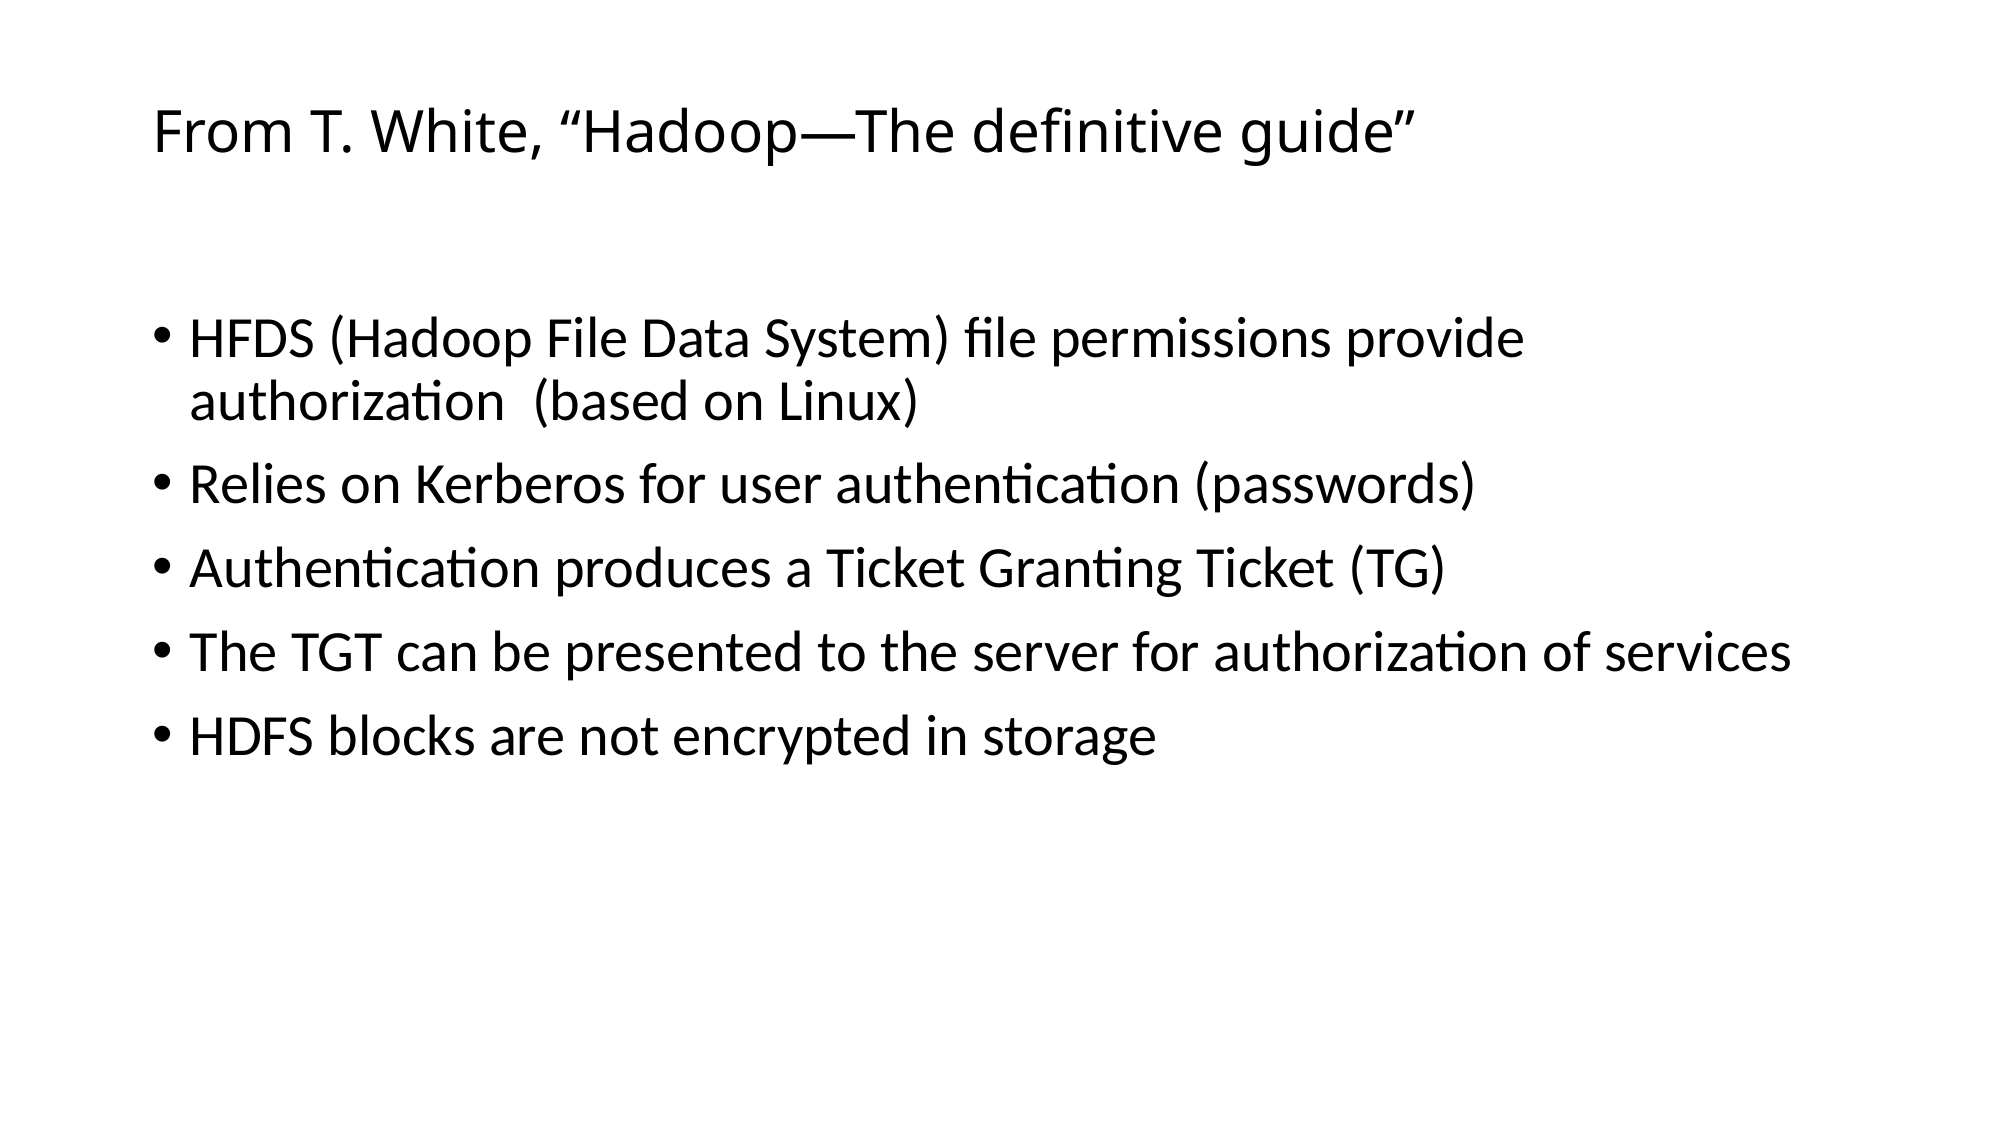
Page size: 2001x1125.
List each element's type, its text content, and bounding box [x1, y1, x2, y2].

title From T. White, “Hadoop—The definitive guide” [137, 59, 1863, 278]
list HFDS (Hadoop File Data System) file permissions provide authorization (based on Linux) Relies on Kerberos for user authentication (passwords) Authentication produces a Ticket Granting Ticket (TG) The TGT can be presented to the server for authorization of services HDFS blocks are not encrypted in storage [137, 299, 1863, 1014]
